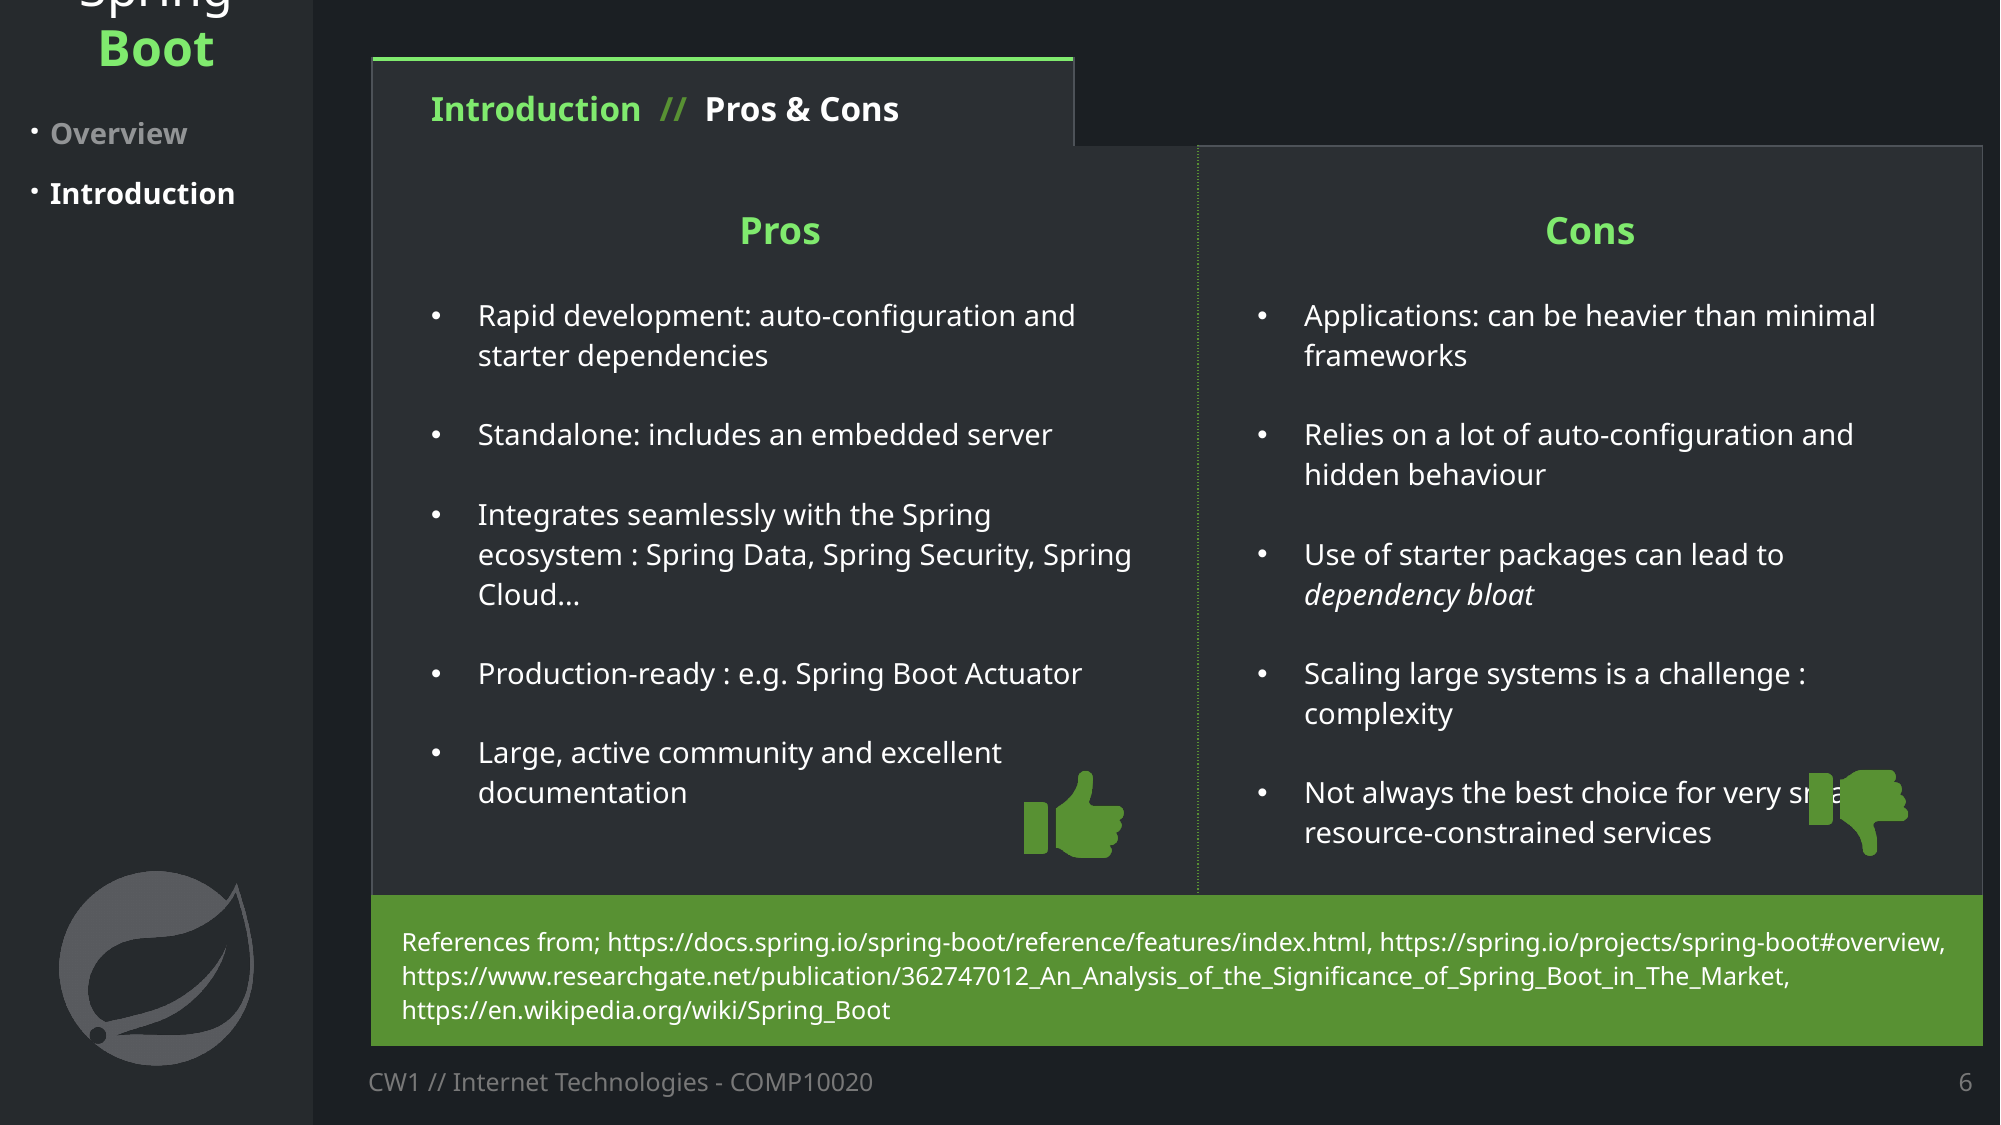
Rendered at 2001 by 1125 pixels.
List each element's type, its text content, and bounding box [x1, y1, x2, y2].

table_header Introduction // Pros & Cons [373, 61, 1073, 146]
text_box · Overview [0, 100, 313, 160]
text_box · Introduction [0, 160, 313, 220]
table_header [1075, 59, 1983, 146]
text_box Spring Boot [0, 0, 313, 84]
picture [1799, 752, 1919, 872]
slide_number 6 [1537, 1053, 1988, 1113]
table_cell Cons Applications: can be heavier than minimal frameworks Relies on a lot of auto-configuration and hidden behaviour Use of starter packages can lead to dependency bloat Scaling large systems is a challenge : complexity Not always the best choice for very small or resource-constrained services [1198, 147, 1982, 895]
text_box [0, 0, 314, 1125]
footer CW1 // Internet Technologies - COMP10020 [353, 1053, 967, 1113]
picture [58, 870, 255, 1067]
table_cell References from; https://docs.spring.io/spring-boot/reference/features/index.html, https://spring.io/projects/spring-boot#overview, https://www.researchgate.net/publication/362747012_An_Analysis_of_the_Significance_of_Spring_Boot_in_The_Market, https://en.wikipedia.org/wiki/Spring_Boot [373, 896, 1982, 1044]
table_cell Pros Rapid development: auto-configuration and starter dependencies Standalone: includes an embedded server Integrates seamlessly with the Spring ecosystem : Spring Data, Spring Security, Spring Cloud… Production-ready : e.g. Spring Boot Actuator Large, active community and excellent documentation [373, 146, 1198, 895]
picture [1014, 754, 1134, 874]
